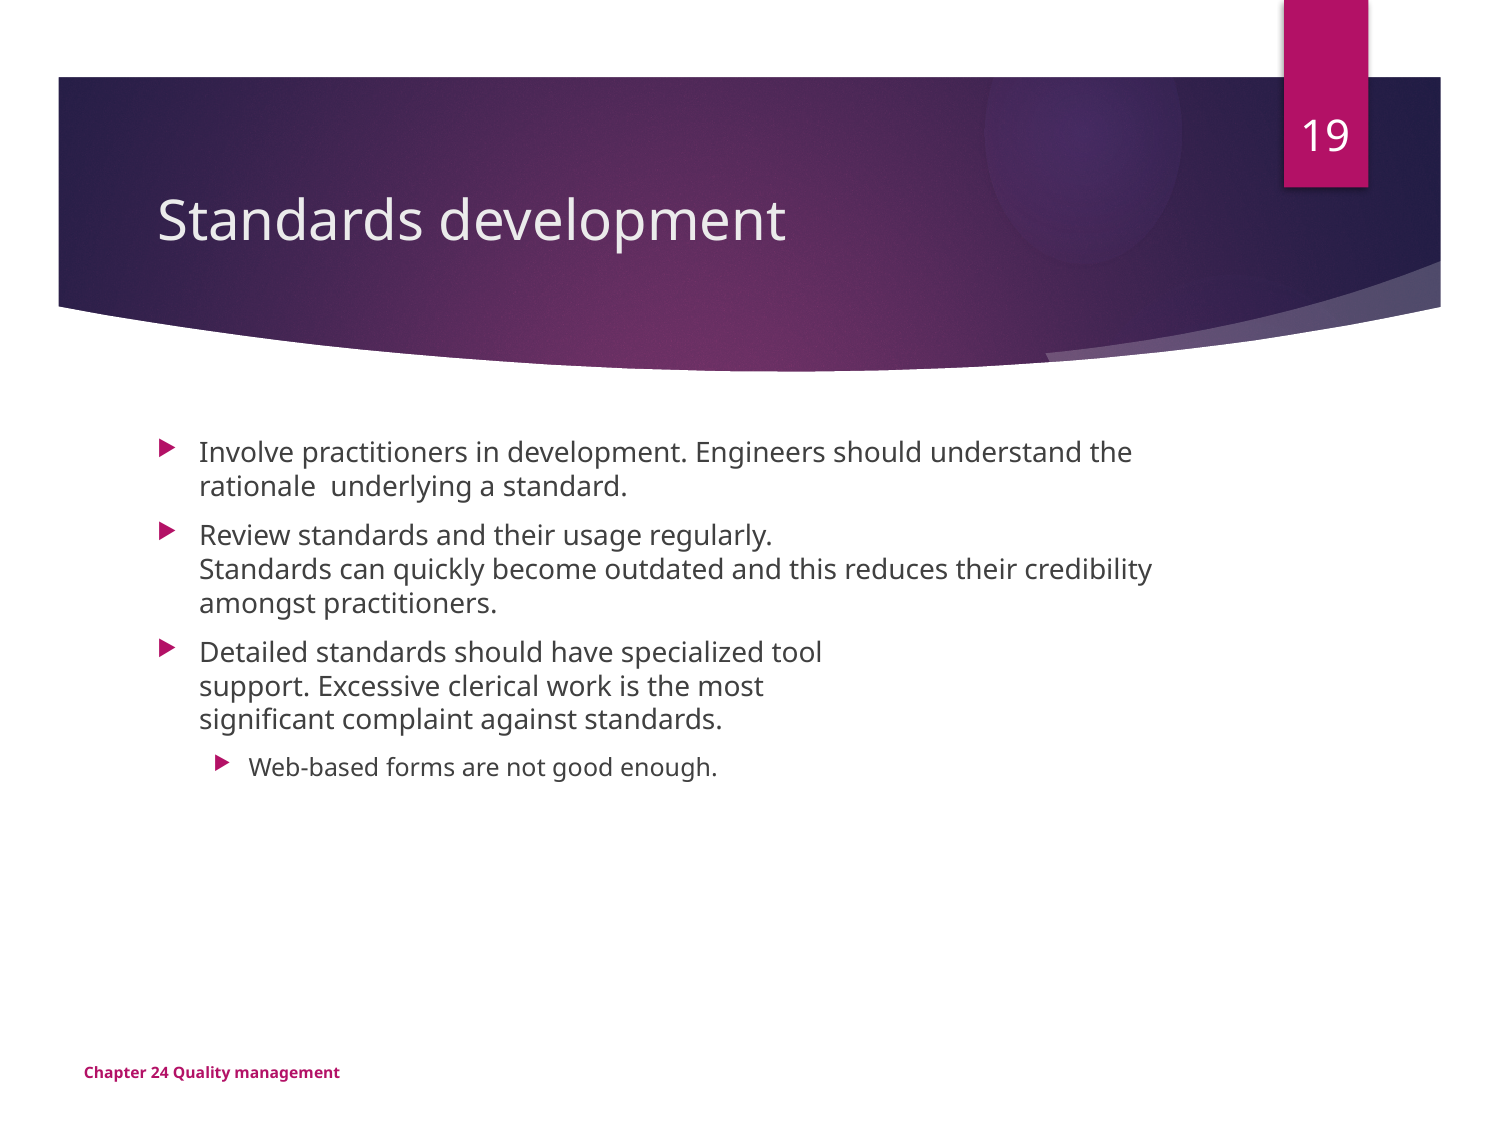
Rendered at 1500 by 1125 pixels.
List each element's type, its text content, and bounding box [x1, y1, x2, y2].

slide_number 19 [1273, 48, 1377, 175]
list Involve practitioners in development. Engineers should understand the rationale underlying a standard. Review standards and their usage regularly. Standards can quickly become outdated and this reduces their credibility amongst practitioners. Detailed standards should have specialized tool support. Excessive clerical work is the most significant complaint against standards. Web-based forms are not good enough. [142, 427, 1228, 988]
footer Chapter 24 Quality management [69, 1048, 544, 1099]
title Standards development [142, 159, 1220, 276]
